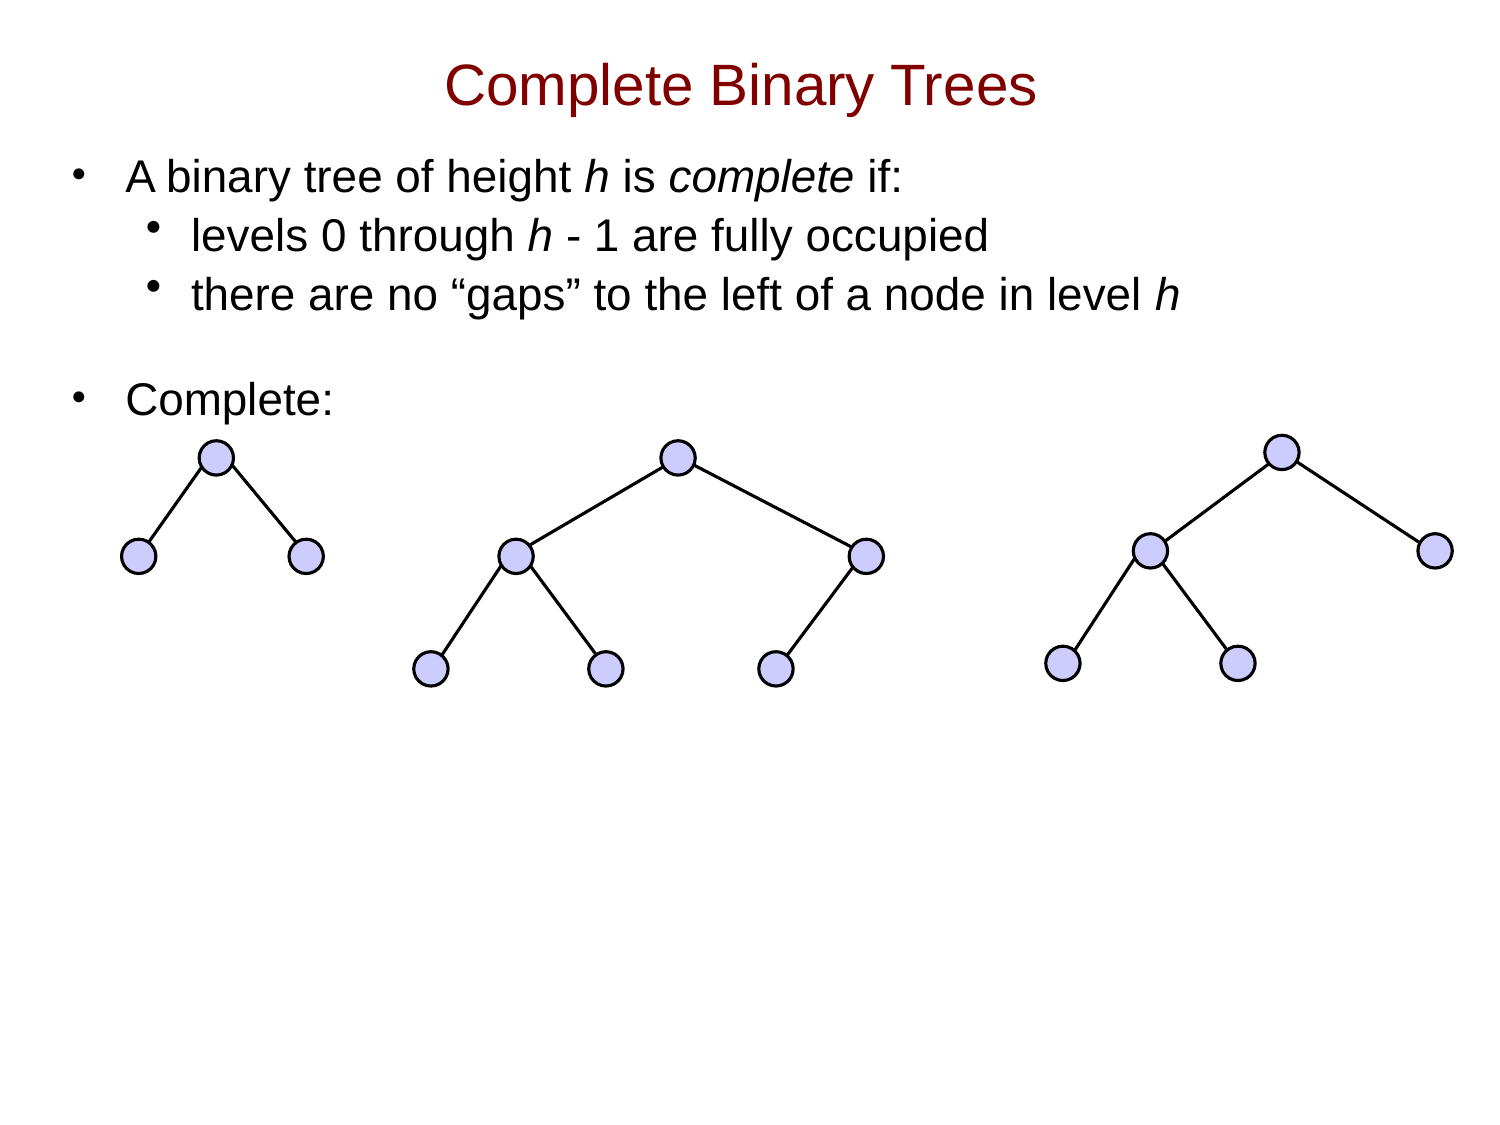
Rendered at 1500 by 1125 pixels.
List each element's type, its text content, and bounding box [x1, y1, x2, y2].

text_box [849, 539, 884, 574]
text_box [660, 440, 696, 476]
text_box [1045, 646, 1081, 681]
text_box [1264, 435, 1300, 470]
text_box [1417, 533, 1453, 569]
title Complete Binary Trees [96, 12, 1386, 138]
text_box [498, 539, 534, 574]
text_box [758, 651, 794, 687]
text_box [199, 440, 234, 476]
text_box [289, 539, 324, 574]
list A binary tree of height h is complete if: levels 0 through h - 1 are fully occupied there are no “gaps” to the left of a node in level h Complete: [55, 138, 1431, 1060]
text_box [588, 651, 624, 687]
text_box [1133, 533, 1168, 569]
text_box [413, 651, 449, 687]
text_box [1220, 646, 1256, 681]
text_box [121, 539, 156, 574]
